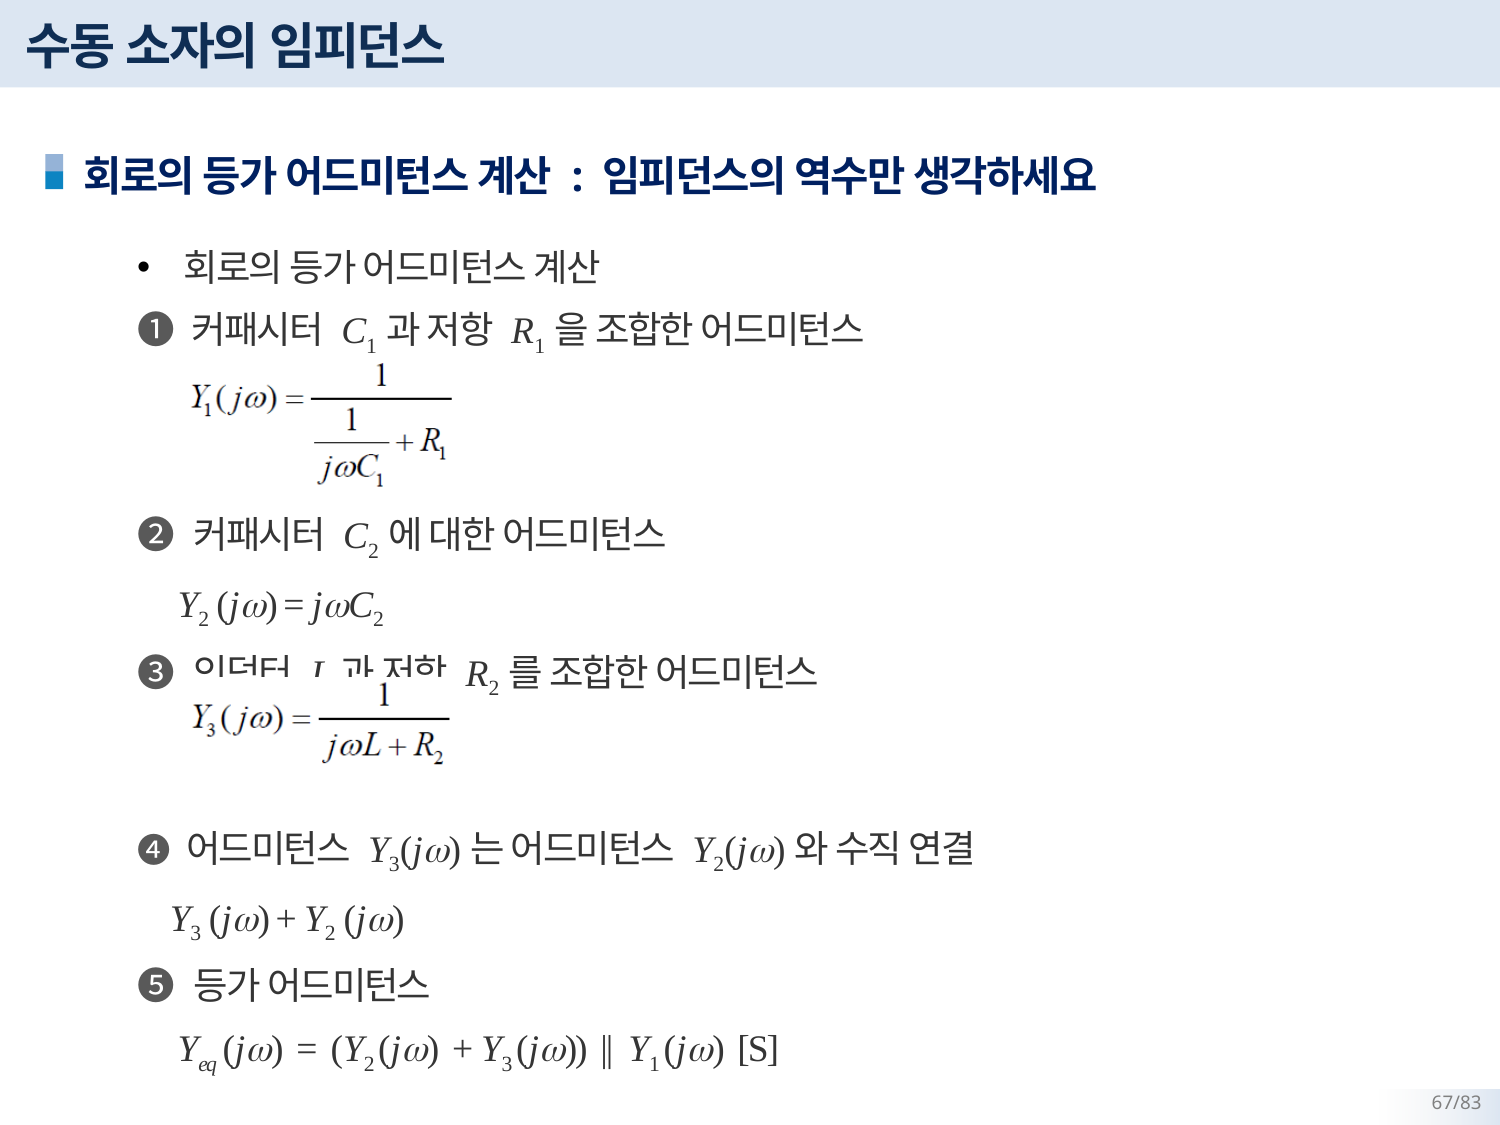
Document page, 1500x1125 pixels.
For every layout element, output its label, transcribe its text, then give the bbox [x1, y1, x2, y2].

text_box 회로의 등가 어드미턴스 계산 ❶ 커패시터 C1과 저항 R1을 조합한 어드미턴스 ❷ 커패시터 C2에 대한 어드미턴스 Y2 (jw) = jwC2 ❸ 인덕터 L과 저항 R2를 조합한 어드미턴스 ❹ 어드미턴스 Y3(jw)는 어드미턴스 Y2(jw)와 수직 연결 Y3 (jw) + Y2 (jw) ❺ 등가 어드미턴스 Yeq (jw) = (Y2 (jw) + Y3 (jw)) || Y1 (jw) [S] [122, 231, 1382, 1083]
picture [182, 361, 455, 492]
picture [186, 677, 455, 772]
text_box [45, 136, 1450, 204]
title 수동 소자의 임피던스 [10, 5, 1288, 84]
